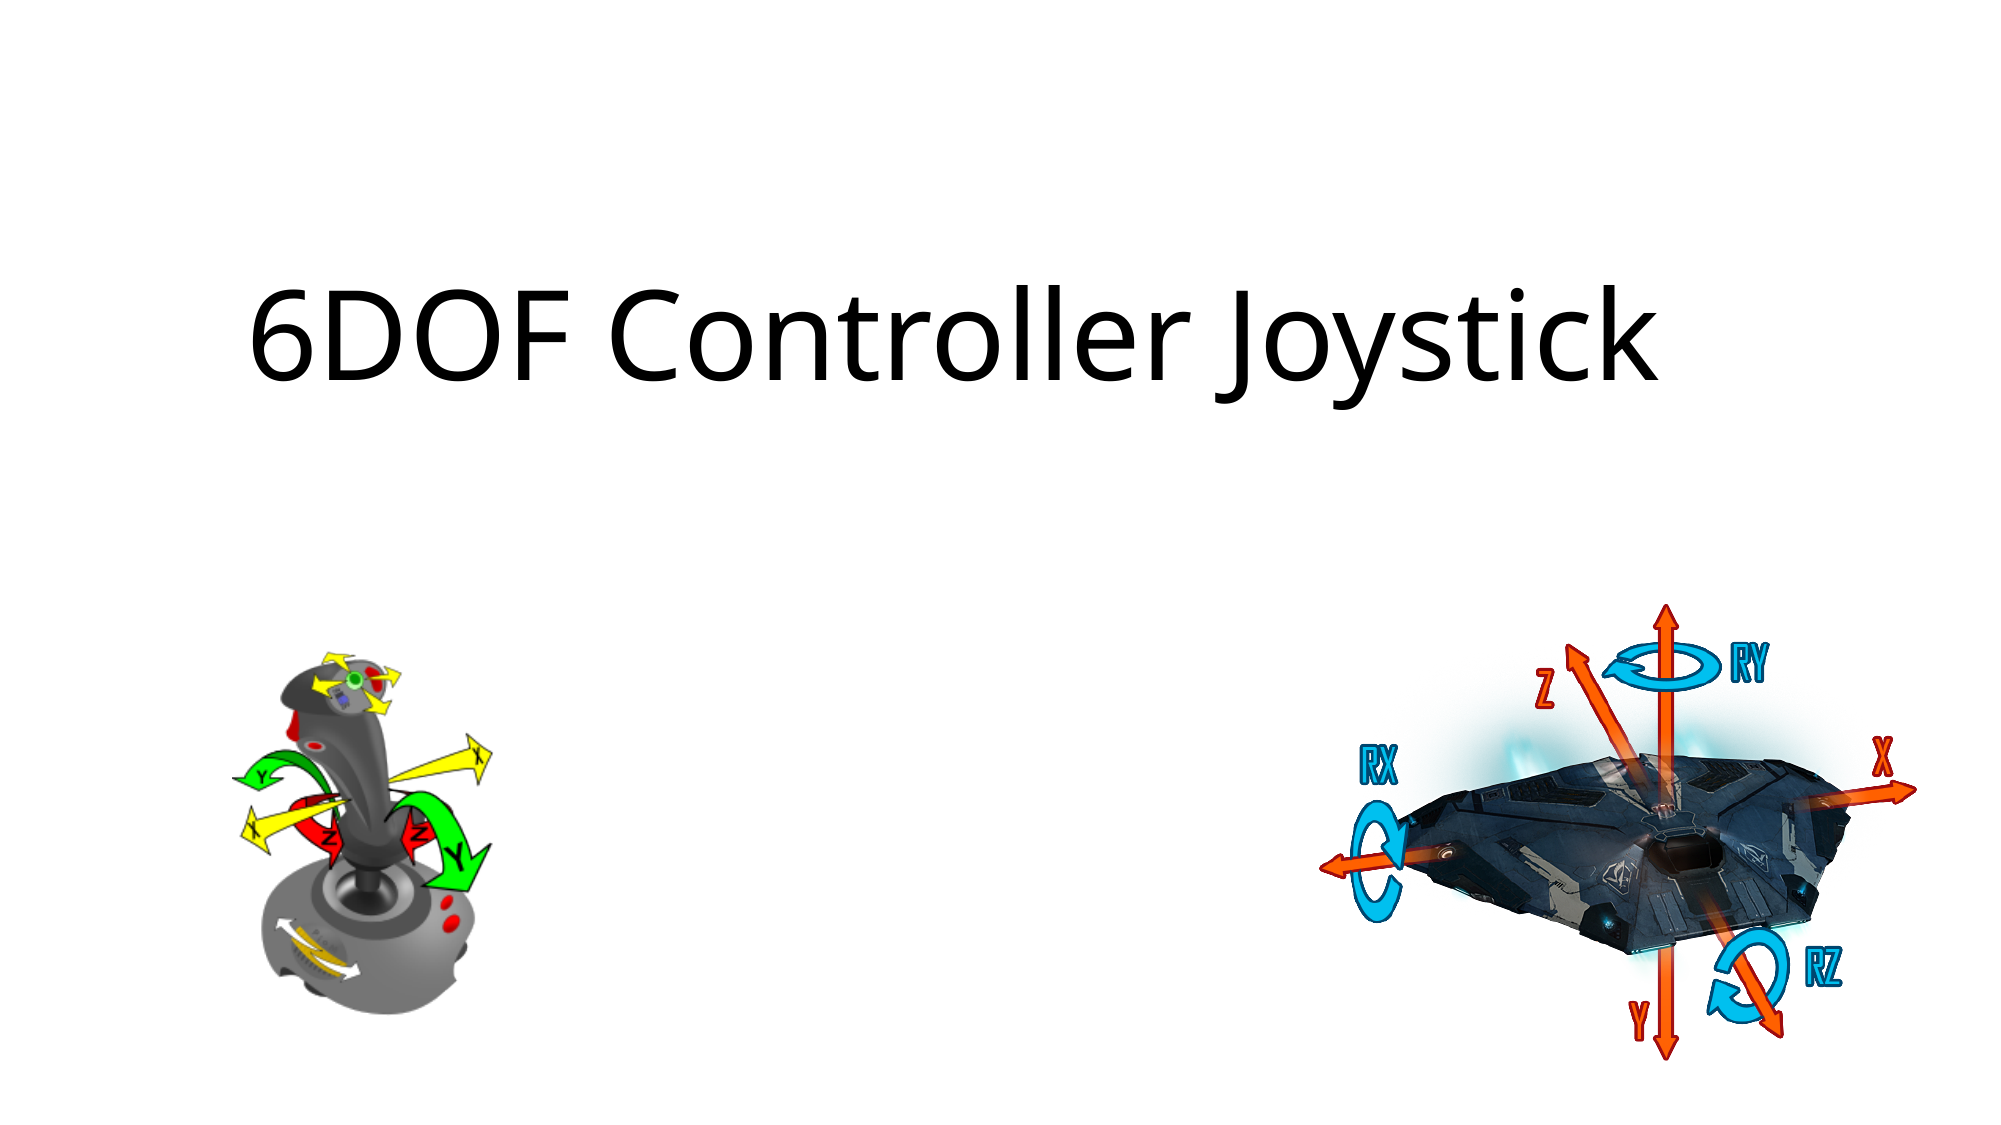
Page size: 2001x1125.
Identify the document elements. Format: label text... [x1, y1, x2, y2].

picture [1314, 604, 1923, 1061]
title 6DOF Controller Joystick [203, 231, 1704, 416]
picture [232, 649, 499, 1016]
